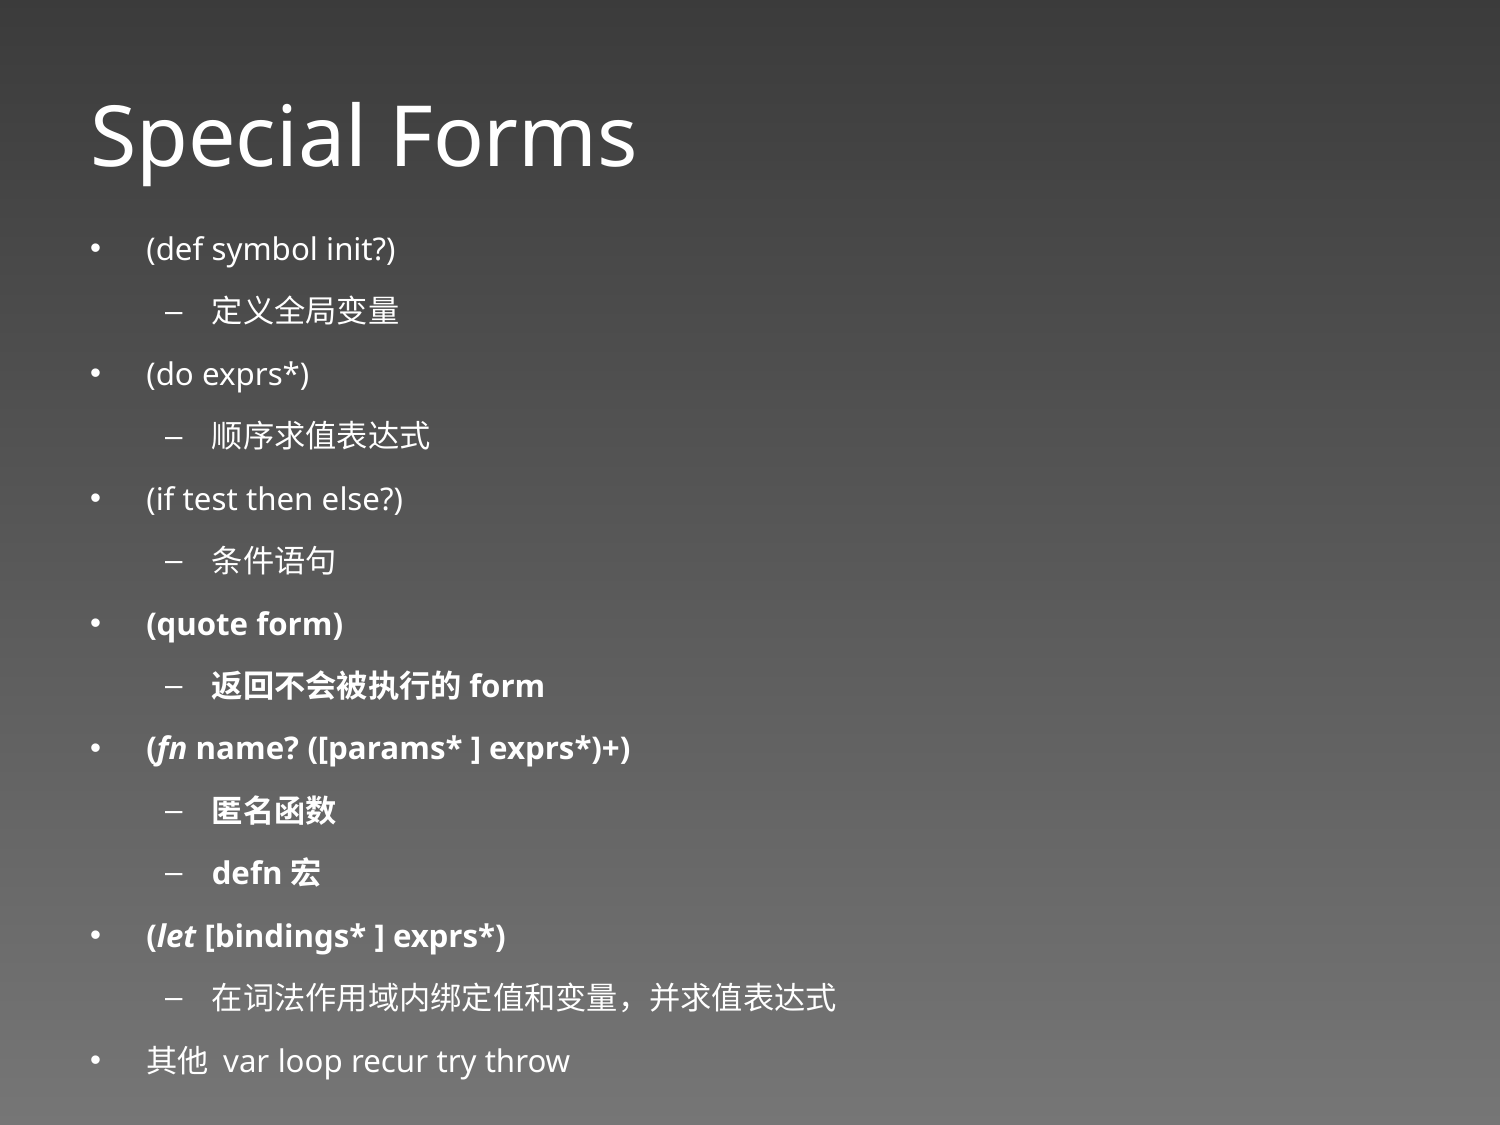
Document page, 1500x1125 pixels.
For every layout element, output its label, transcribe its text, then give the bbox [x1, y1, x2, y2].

title Special Forms [75, 75, 1425, 191]
list (def symbol init?) 定义全局变量 (do exprs*) 顺序求值表达式 (if test then else?) 条件语句 (quote form) 返回不会被执行的form (fn name? ([params* ] exprs*)+) 匿名函数 defn宏 (let [bindings* ] exprs*) 在词法作用域内绑定值和变量，并求值表达式 其他 var loop recur try throw [75, 191, 1425, 1098]
